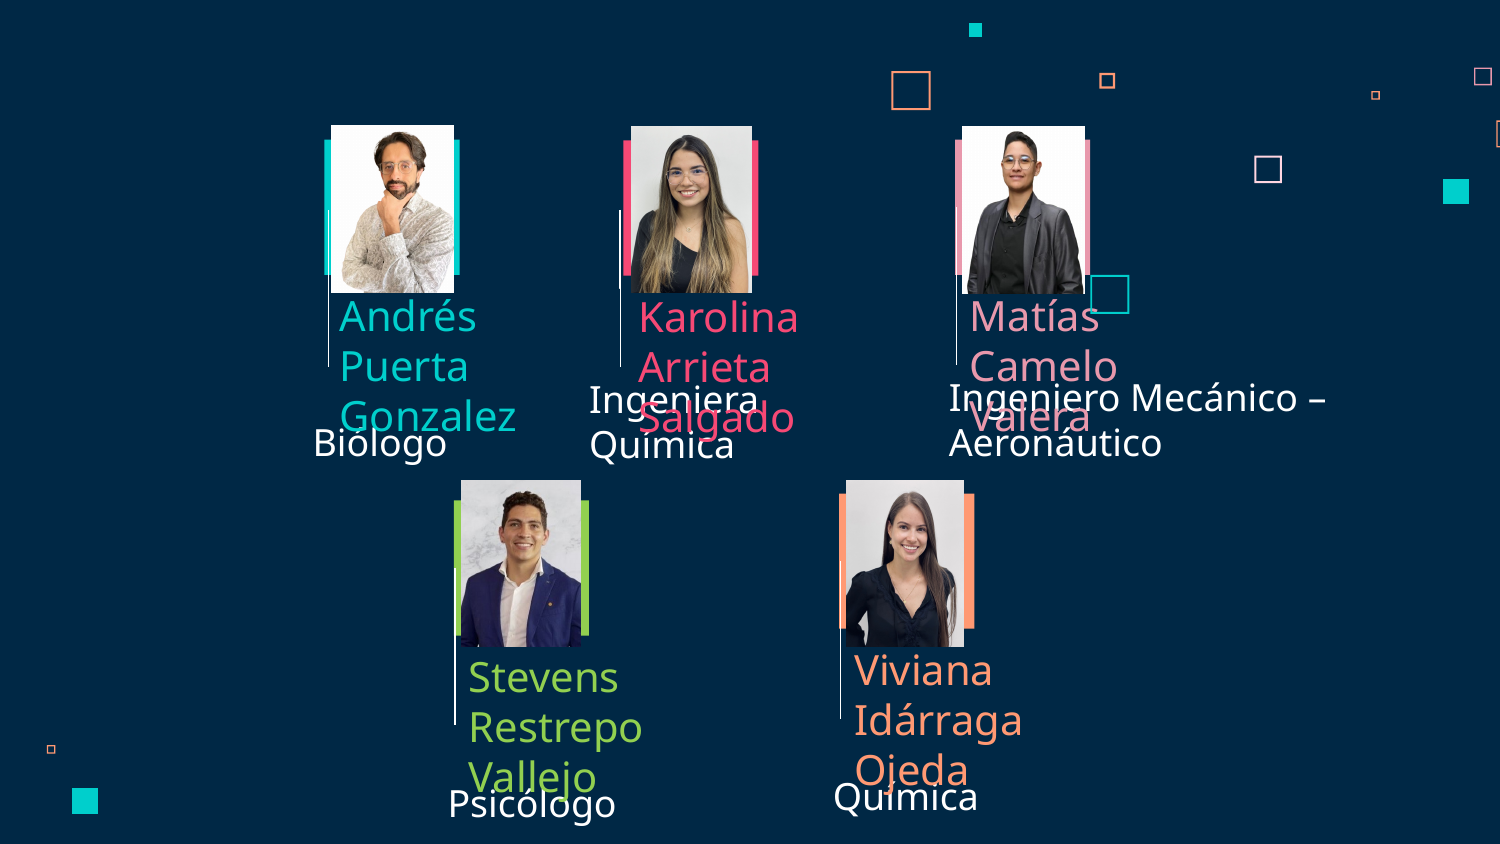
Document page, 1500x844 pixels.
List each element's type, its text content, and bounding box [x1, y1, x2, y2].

text_box [891, 71, 931, 111]
picture [846, 480, 965, 647]
title Matías Camelo Valera [955, 317, 1243, 413]
title Karolina Arrieta Salgado [623, 318, 911, 413]
picture [461, 480, 581, 647]
title Andrés Puerta Gonzalez [324, 317, 613, 413]
text_box Stevens Restrepo Vallejo [453, 678, 784, 773]
picture [631, 126, 753, 293]
text_box [1090, 274, 1130, 314]
title Biólogo [297, 385, 651, 480]
picture [330, 125, 454, 294]
text_box Viviana Idárraga Ojeda [839, 671, 1152, 767]
picture [962, 126, 1085, 294]
title Ingeniero Mecánico – Aeronáutico [933, 384, 1500, 479]
text_box [969, 493, 975, 629]
text_box Química [817, 738, 1363, 833]
text_box Psicólogo [432, 744, 978, 840]
text_box [585, 500, 589, 636]
title Ingeniera Química [581, 413, 906, 482]
